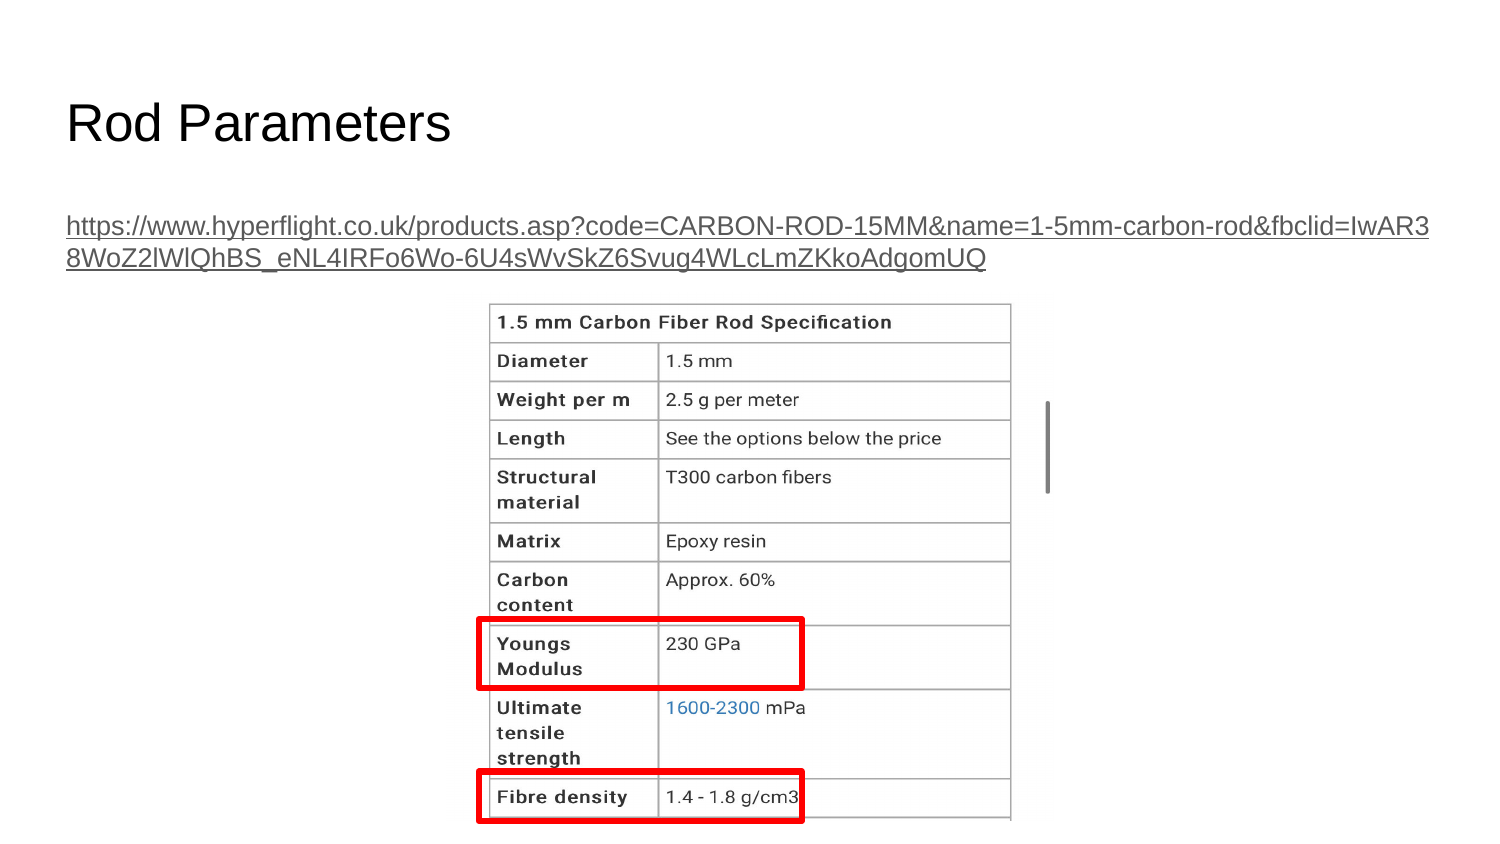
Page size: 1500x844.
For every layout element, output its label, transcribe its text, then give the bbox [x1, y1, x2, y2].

picture [446, 291, 1054, 821]
title Rod Parameters [51, 72, 1449, 167]
list https://www.hyperflight.co.uk/products.asp?code=CARBON-ROD-15MM&name=1-5mm-carbon-rod&fbclid=IwAR38WoZ2lWlQhBS_eNL4IRFo6Wo-6U4sWvSkZ6Svug4WLcLmZKkoAdgomUQ [51, 189, 1449, 750]
